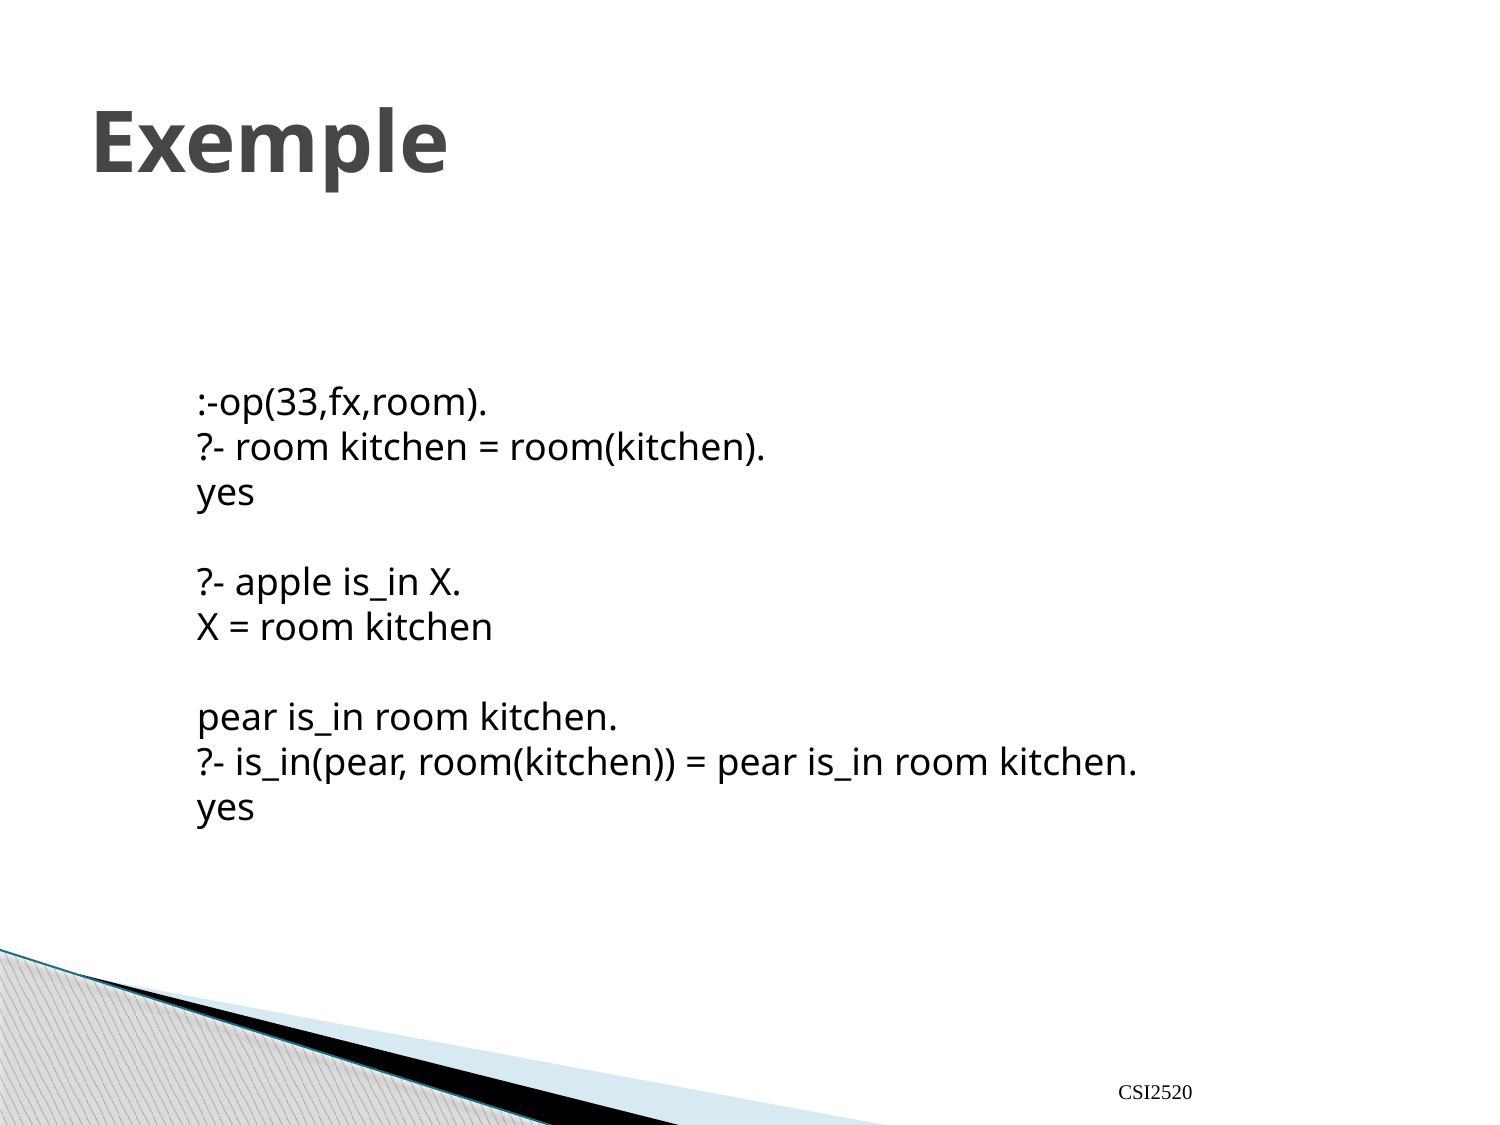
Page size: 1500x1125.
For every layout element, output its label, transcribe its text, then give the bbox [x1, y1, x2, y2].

text_box :-op(33,fx,room). ?- room kitchen = room(kitchen). yes ?- apple is_in X. X = room kitchen pear is_in room kitchen. ?- is_in(pear, room(kitchen)) = pear is_in room kitchen. yes [182, 325, 1164, 836]
slide_number CSI2520 [1103, 1051, 1419, 1112]
title Exemple [75, 45, 1425, 233]
